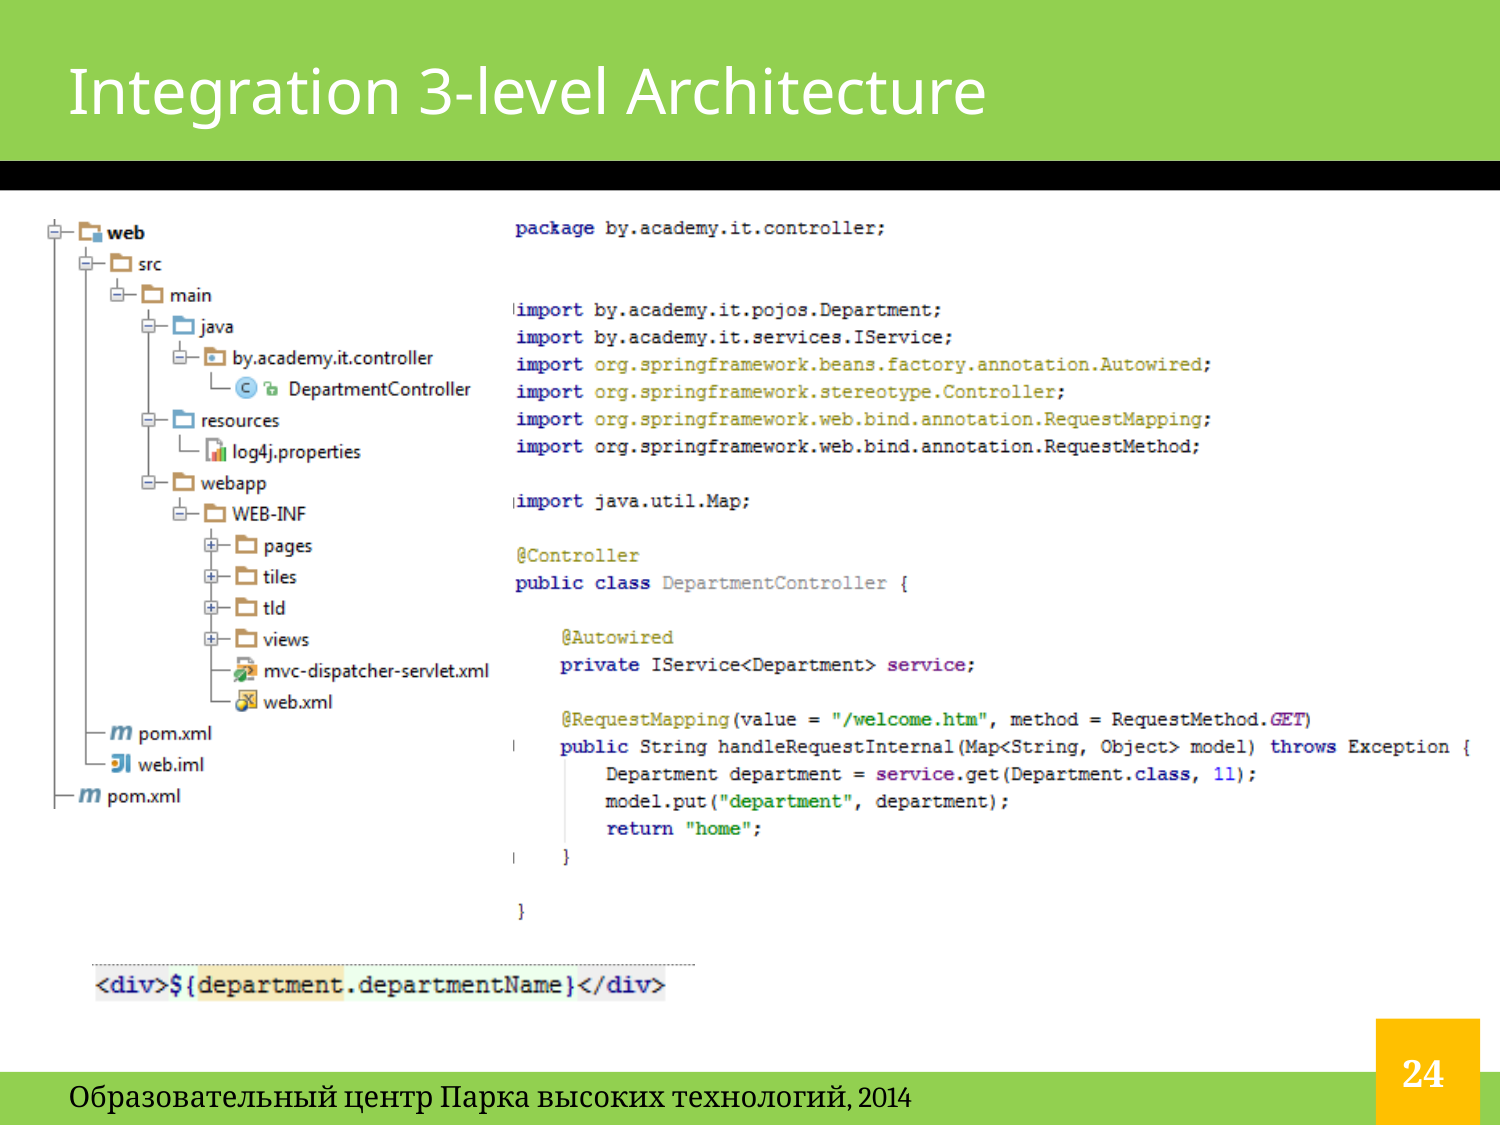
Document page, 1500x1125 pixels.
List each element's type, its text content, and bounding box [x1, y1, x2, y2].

slide_number 24 [1376, 1042, 1471, 1103]
picture [92, 963, 696, 1036]
picture [29, 215, 1490, 941]
title Integration 3-level Architecture [53, 42, 1404, 135]
